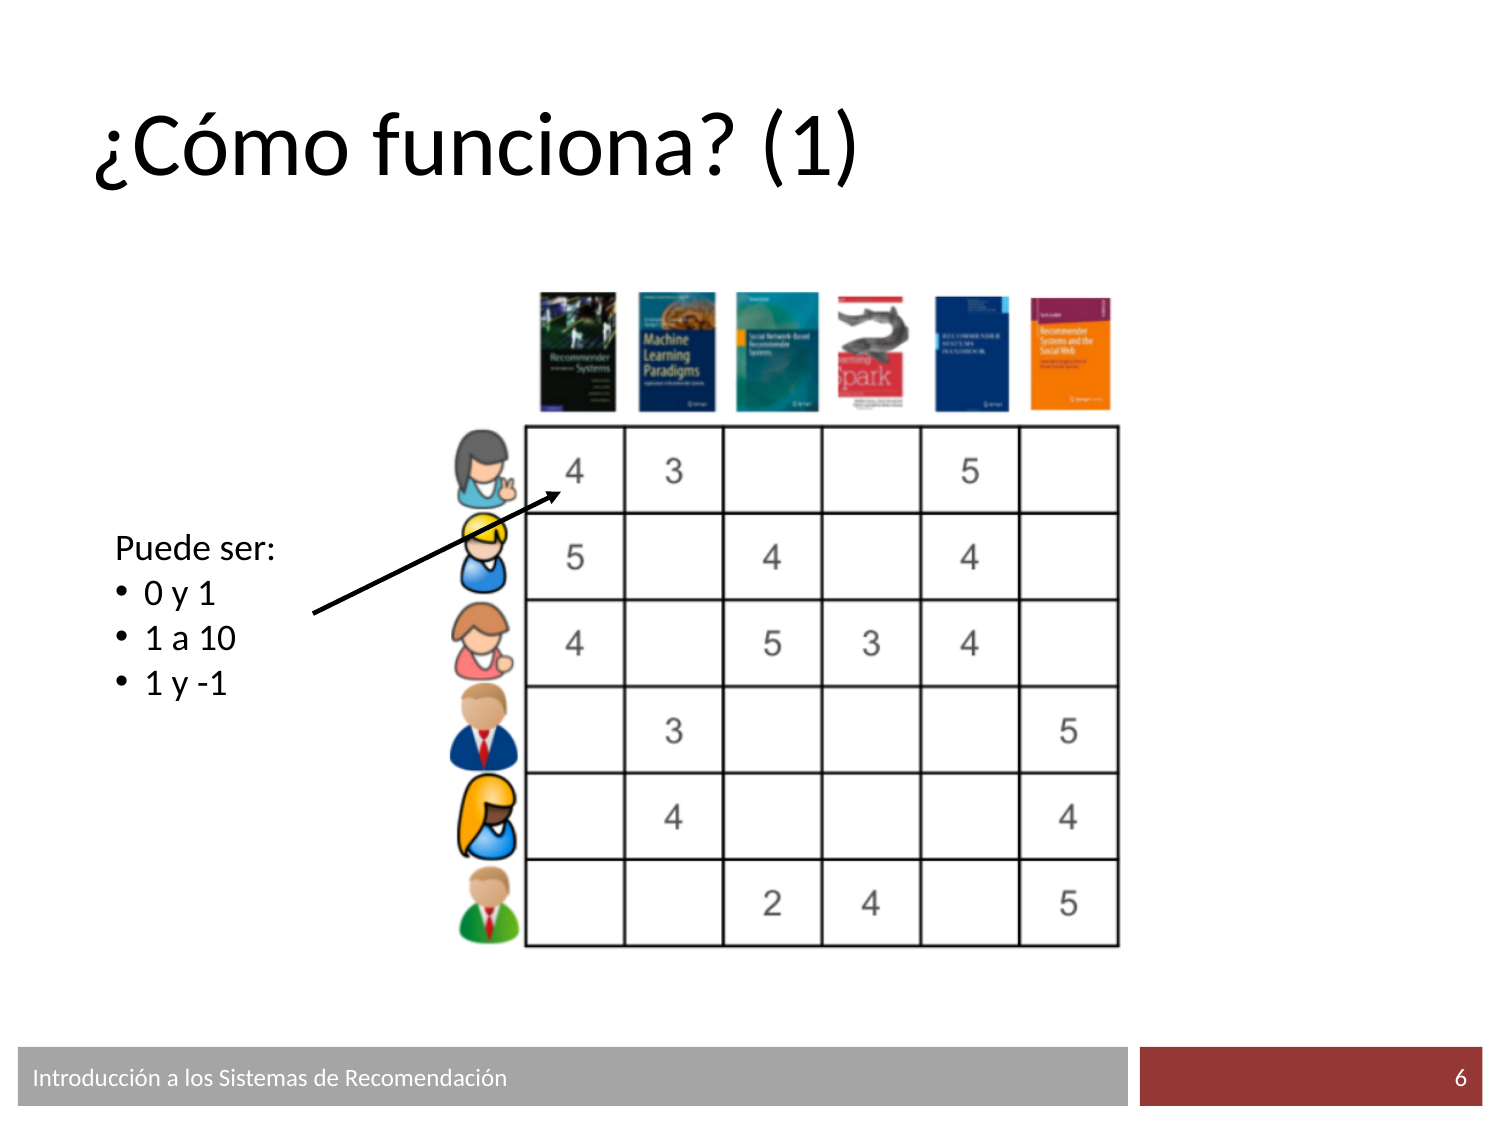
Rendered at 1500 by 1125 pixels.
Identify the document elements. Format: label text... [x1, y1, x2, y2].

slide_number ‹#› [1139, 1046, 1483, 1106]
title ¿Cómo funciona? (1) [75, 45, 1425, 233]
footer Introducción a los Sistemas de Recomendación [17, 1046, 1128, 1106]
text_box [312, 491, 562, 614]
text_box Puede ser: 0 y 1 1 a 10 1 y -1 [100, 515, 313, 713]
picture [442, 266, 1133, 970]
